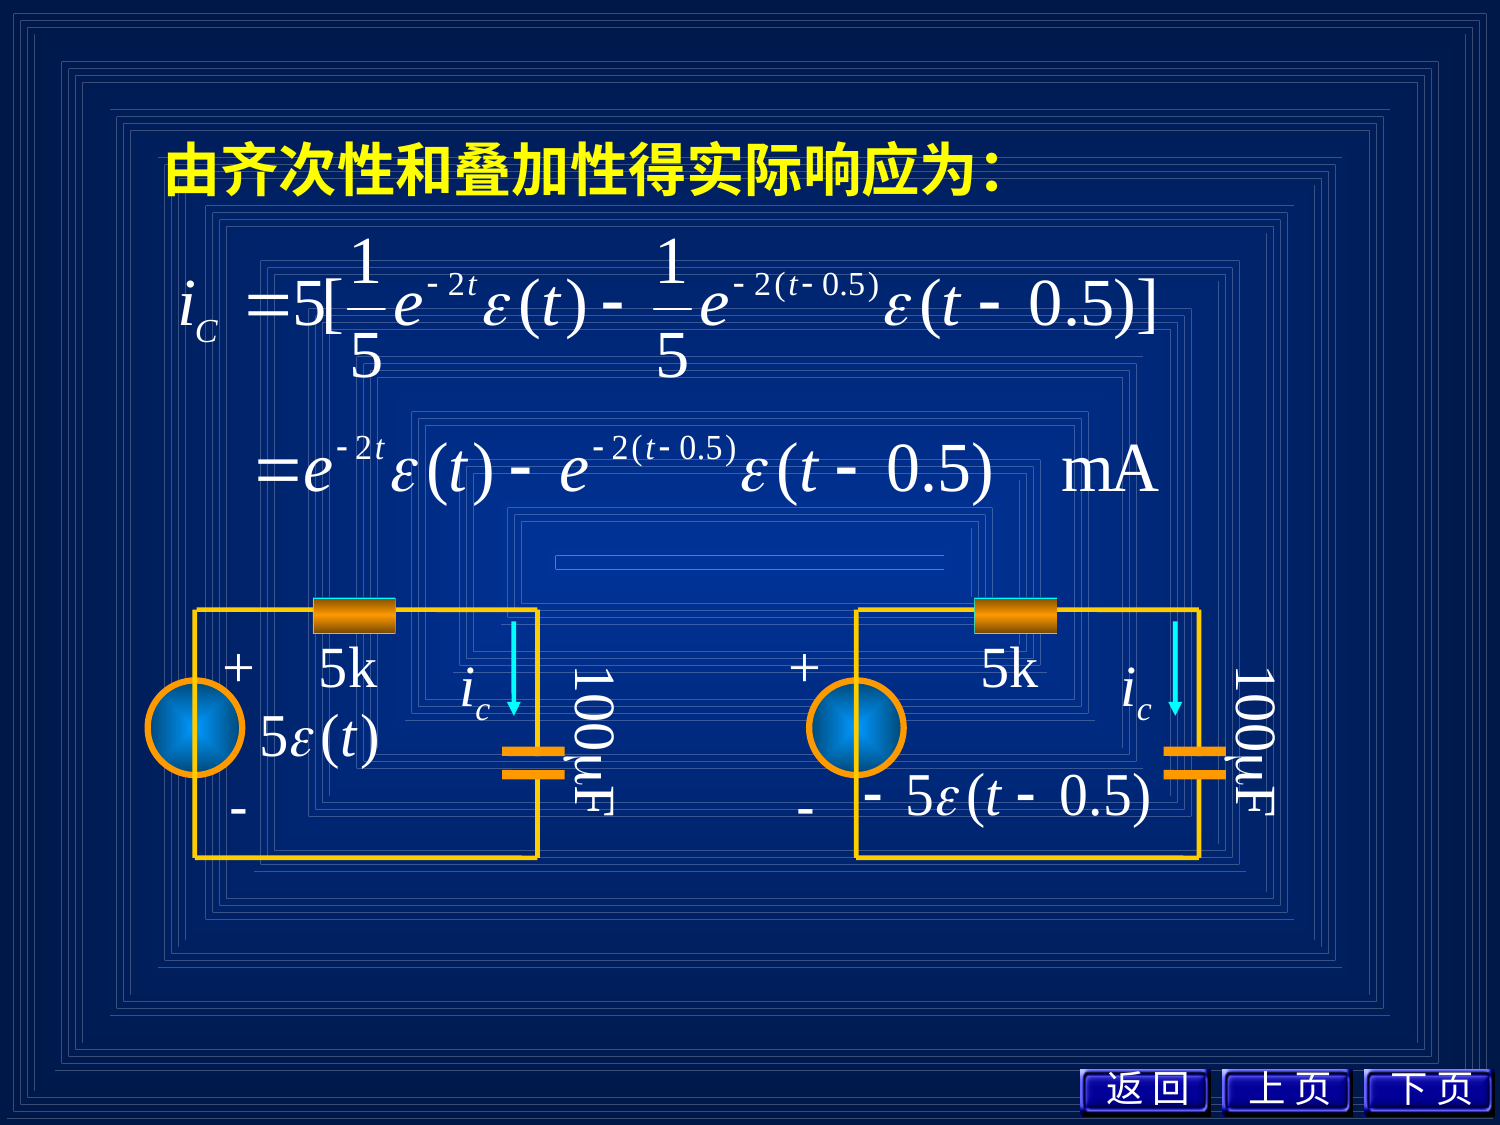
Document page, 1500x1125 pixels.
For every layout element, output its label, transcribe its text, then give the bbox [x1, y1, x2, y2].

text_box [171, 219, 1164, 391]
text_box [773, 597, 1303, 858]
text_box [242, 420, 1176, 519]
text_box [1364, 1057, 1495, 1118]
text_box 由齐次性和叠加性得实际响应为： [147, 125, 1188, 211]
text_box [1080, 1057, 1211, 1118]
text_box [147, 597, 642, 858]
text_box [1222, 1057, 1353, 1118]
